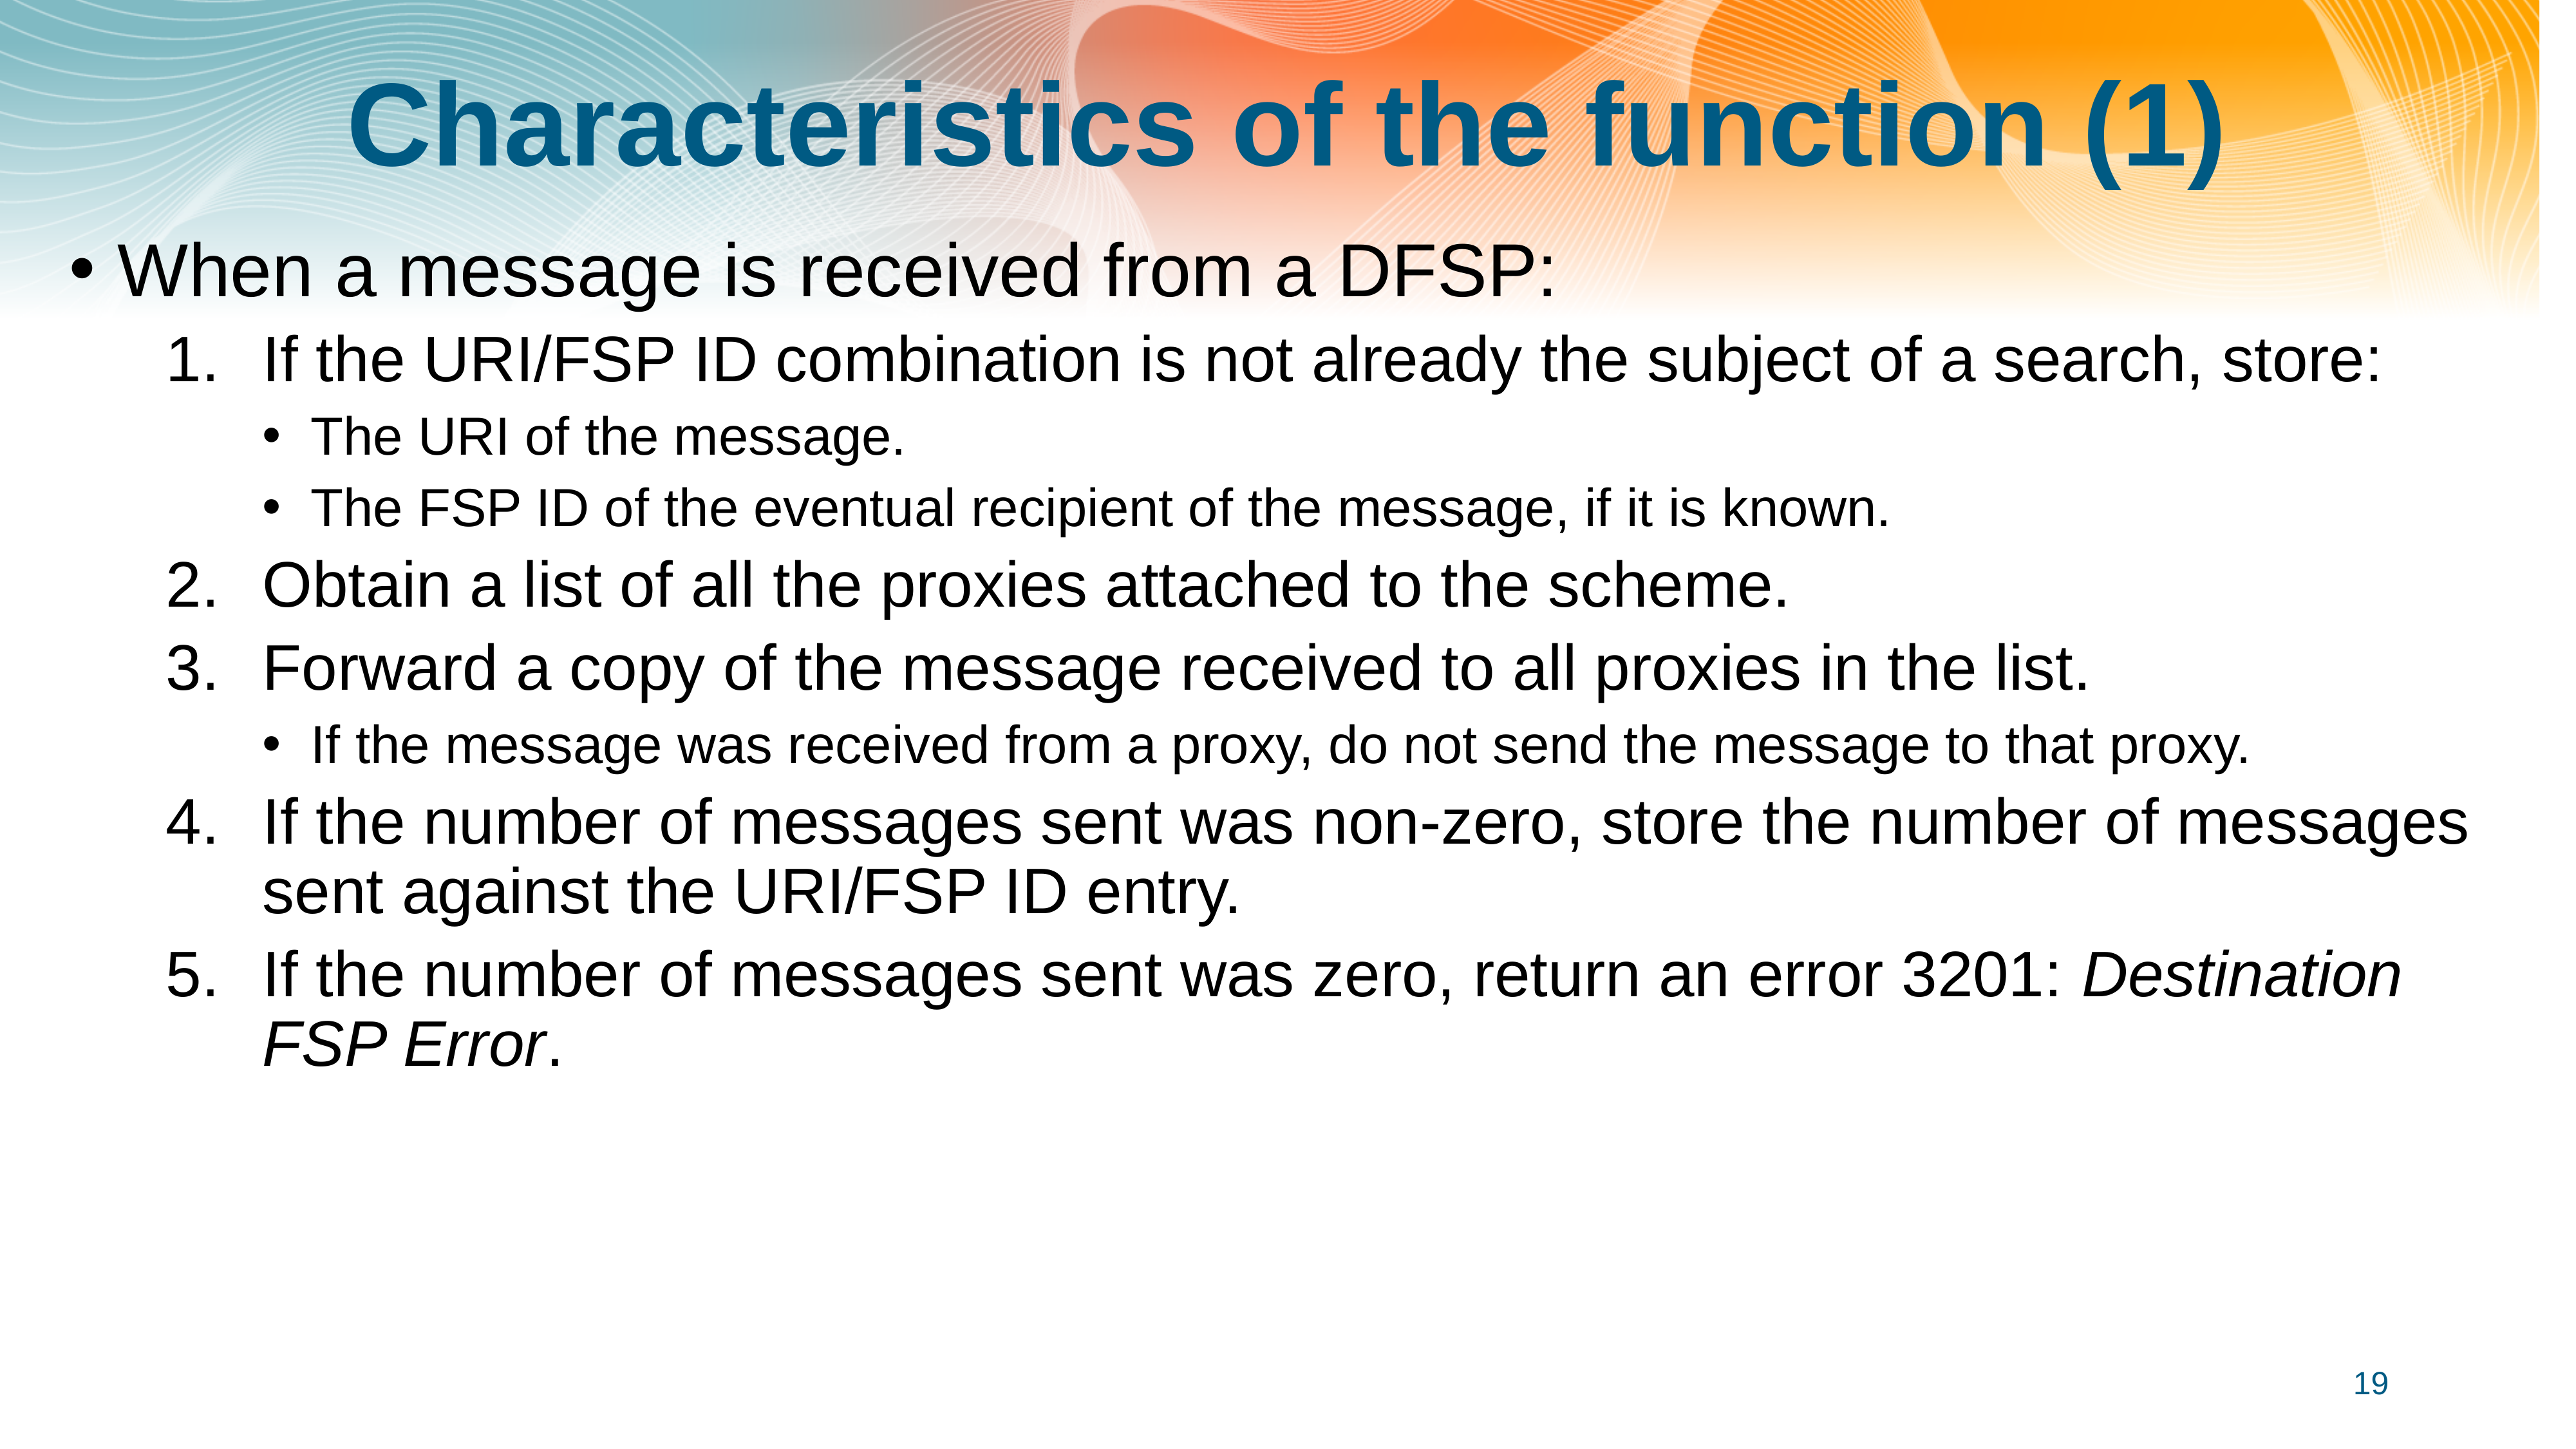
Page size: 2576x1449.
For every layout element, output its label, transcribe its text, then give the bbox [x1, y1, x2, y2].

slide_number 19 [1819, 1343, 2399, 1421]
title Characteristics of the function (1) [60, 48, 2516, 207]
list When a message is received from a DFSP: If the URI/FSP ID combination is not already the subject of a search, store: The URI of the message. The FSP ID of the eventual recipient of the message, if it is known. Obtain a list of all the proxies attached to the scheme. Forward a copy of the message received to all proxies in the list. If the message was received from a proxy, do not send the message to that proxy. If the number of messages sent was non-zero, store the number of messages sent against the URI/FSP ID entry. If the number of messages sent was zero, return an error 3201: Destination FSP Error. [60, 226, 2516, 1305]
picture [0, 0, 2540, 1417]
